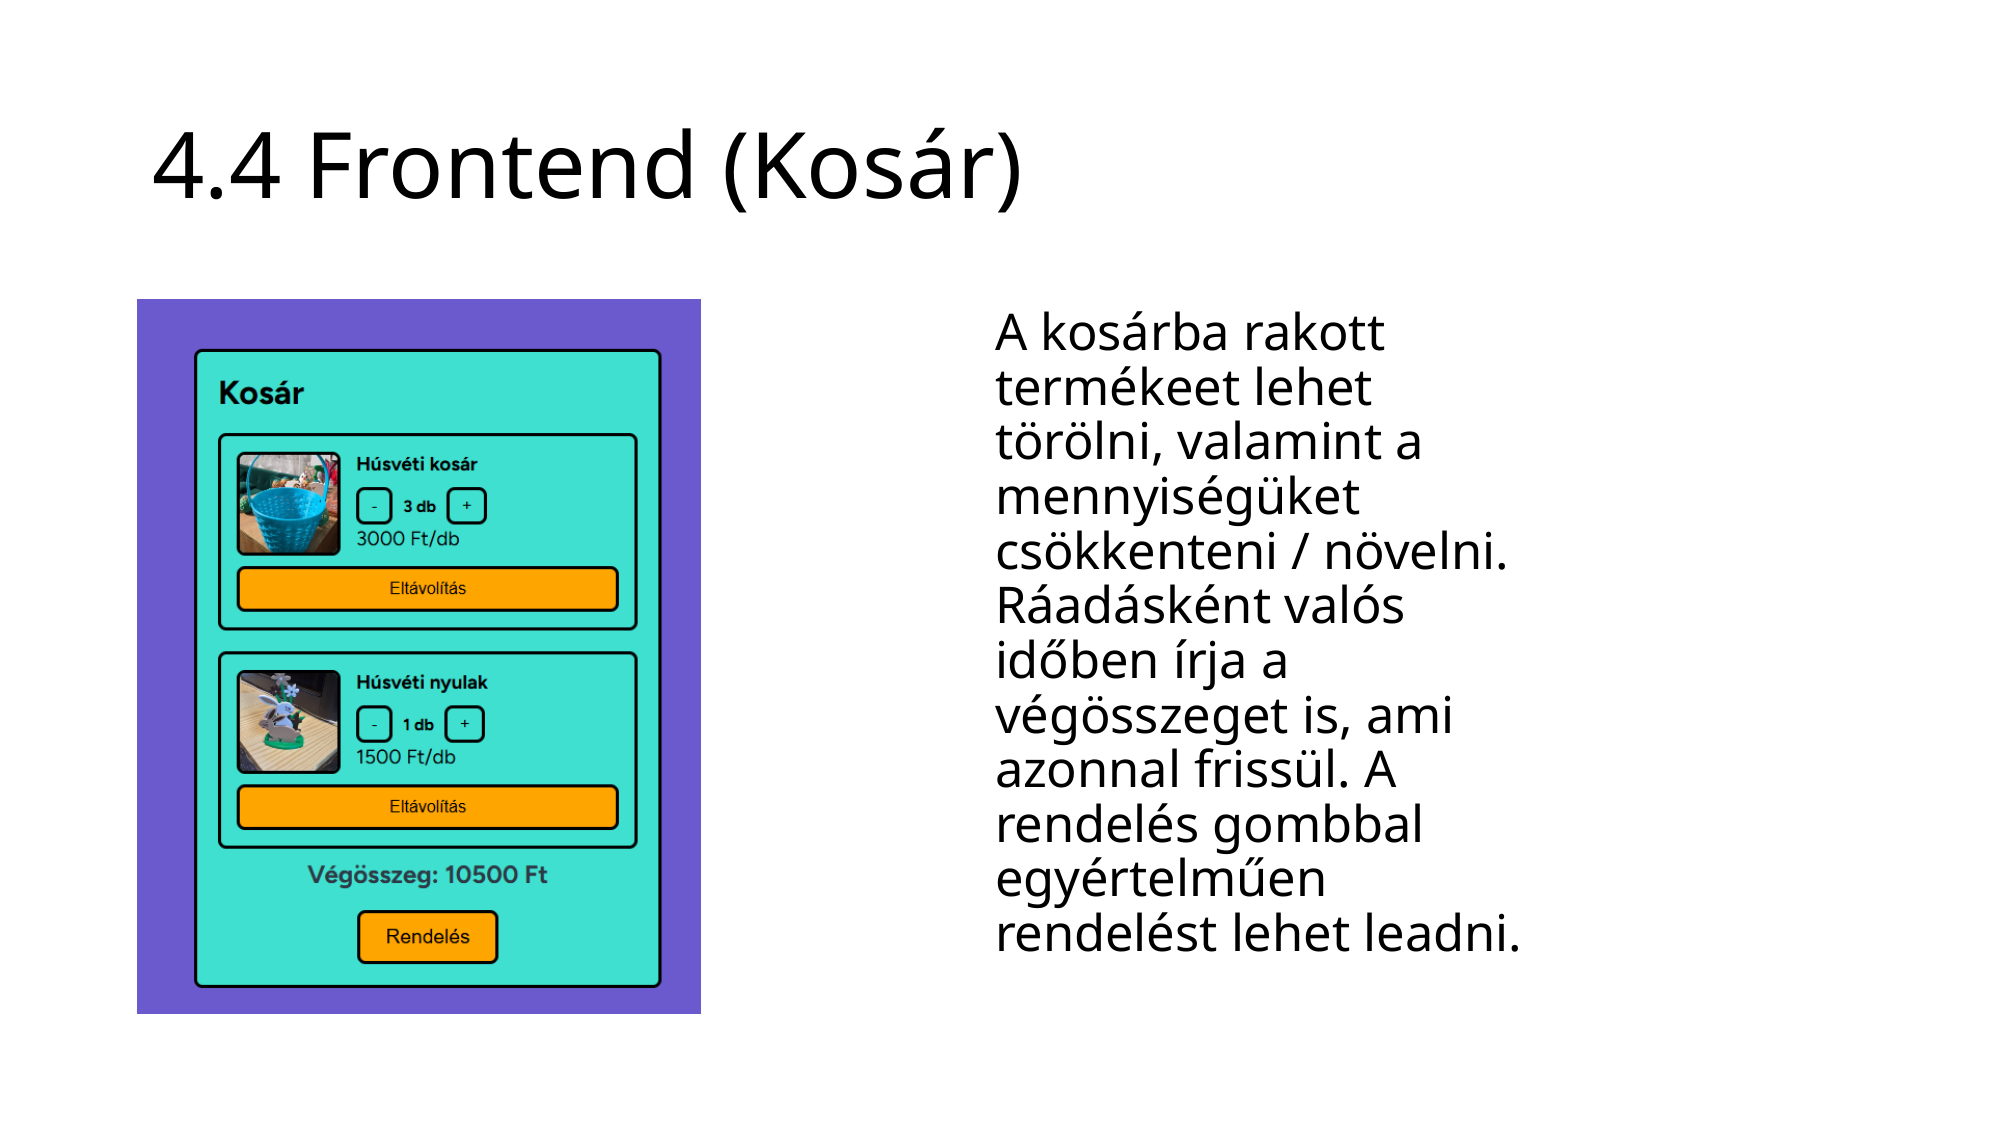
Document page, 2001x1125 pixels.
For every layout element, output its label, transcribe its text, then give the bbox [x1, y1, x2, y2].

list A kosárba rakott termékeet lehet törölni, valamint a mennyiségüket csökkenteni / növelni. Ráadásként valós időben írja a végösszeget is, ami azonnal frissül. A rendelés gombbal egyértelműen rendelést lehet leadni. [980, 299, 1549, 1014]
picture [136, 298, 702, 1014]
title 4.4 Frontend (Kosár) [137, 59, 1863, 278]
